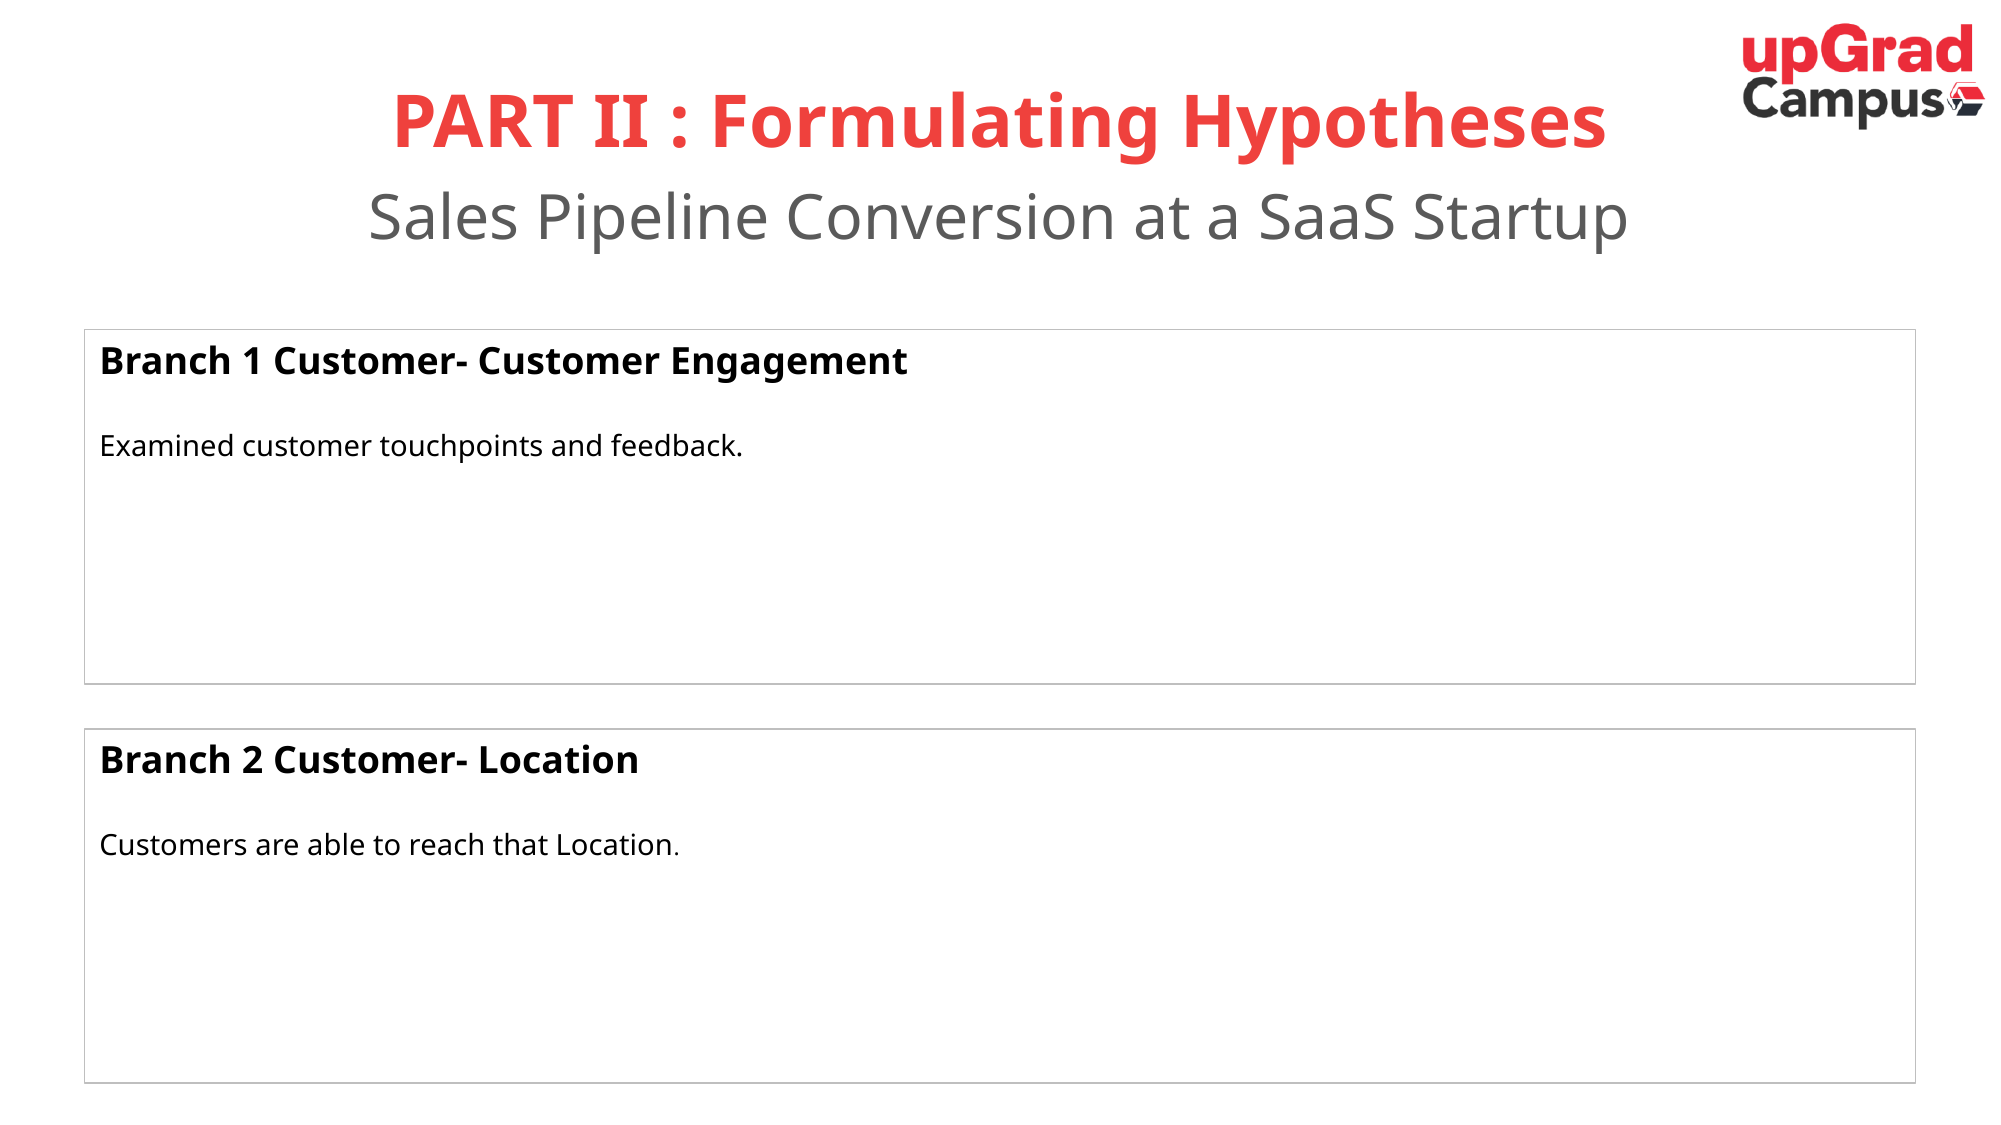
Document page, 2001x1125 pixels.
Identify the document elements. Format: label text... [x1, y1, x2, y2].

title PART II : Formulating Hypotheses Sales Pipeline Conversion at a SaaS Startup [137, 59, 1863, 278]
picture [1737, 14, 1988, 136]
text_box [84, 329, 1916, 1084]
